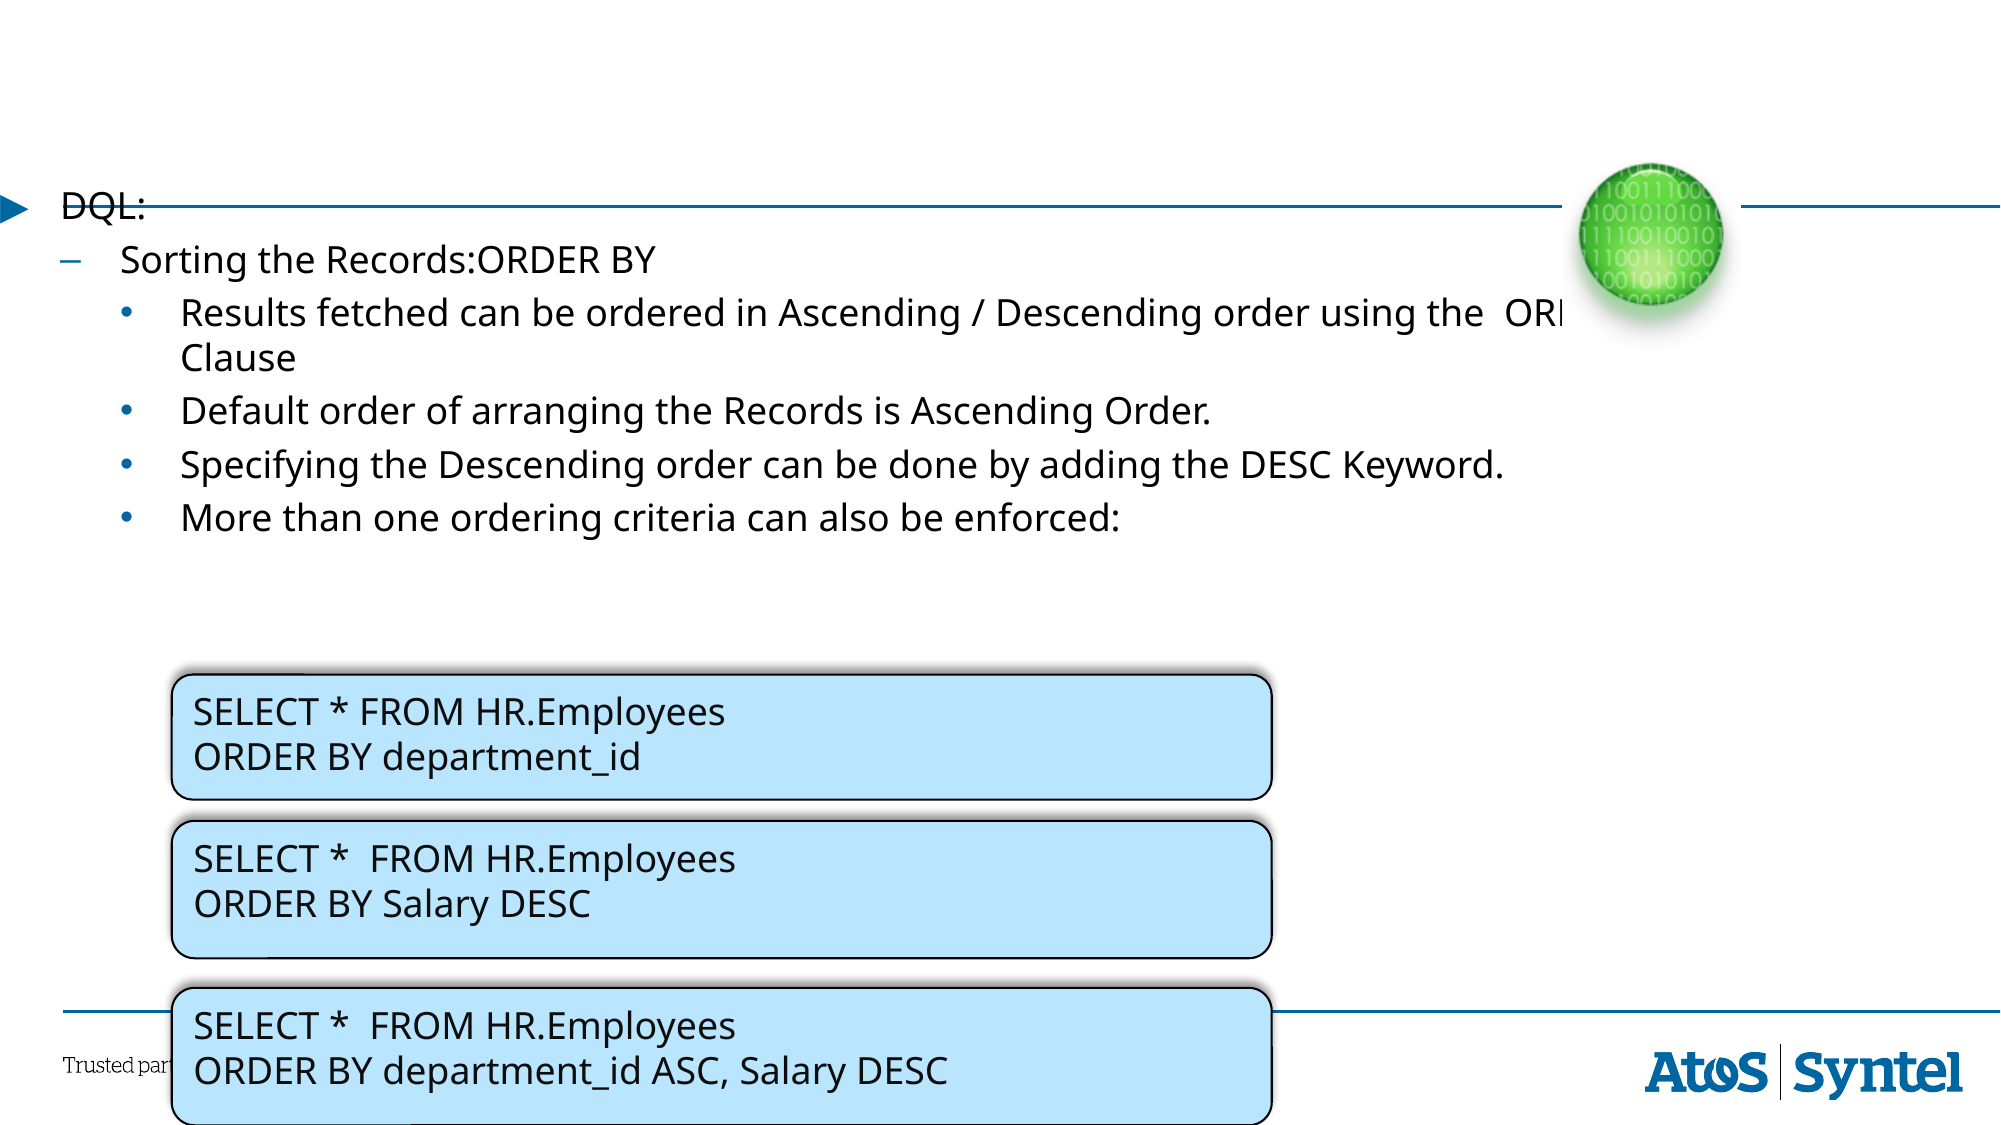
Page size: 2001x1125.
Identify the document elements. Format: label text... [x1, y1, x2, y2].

text_box SELECT * FROM HR.Employees ORDER BY department_id [171, 674, 1272, 800]
text_box SELECT * FROM HR.Employees ORDER BY department_id ASC, Salary DESC [171, 987, 1272, 1125]
list DQL: Sorting the Records:ORDER BY Results fetched can be ordered in Ascending / Descending order using the ORDER BY Clause Default order of arranging the Records is Ascending Order. Specifying the Descending order can be done by adding the DESC Keyword. More than one ordering criteria can also be enforced: [0, 182, 1750, 1070]
text_box SELECT * FROM HR.Employees ORDER BY Salary DESC [171, 820, 1272, 959]
picture [1562, 160, 1741, 350]
